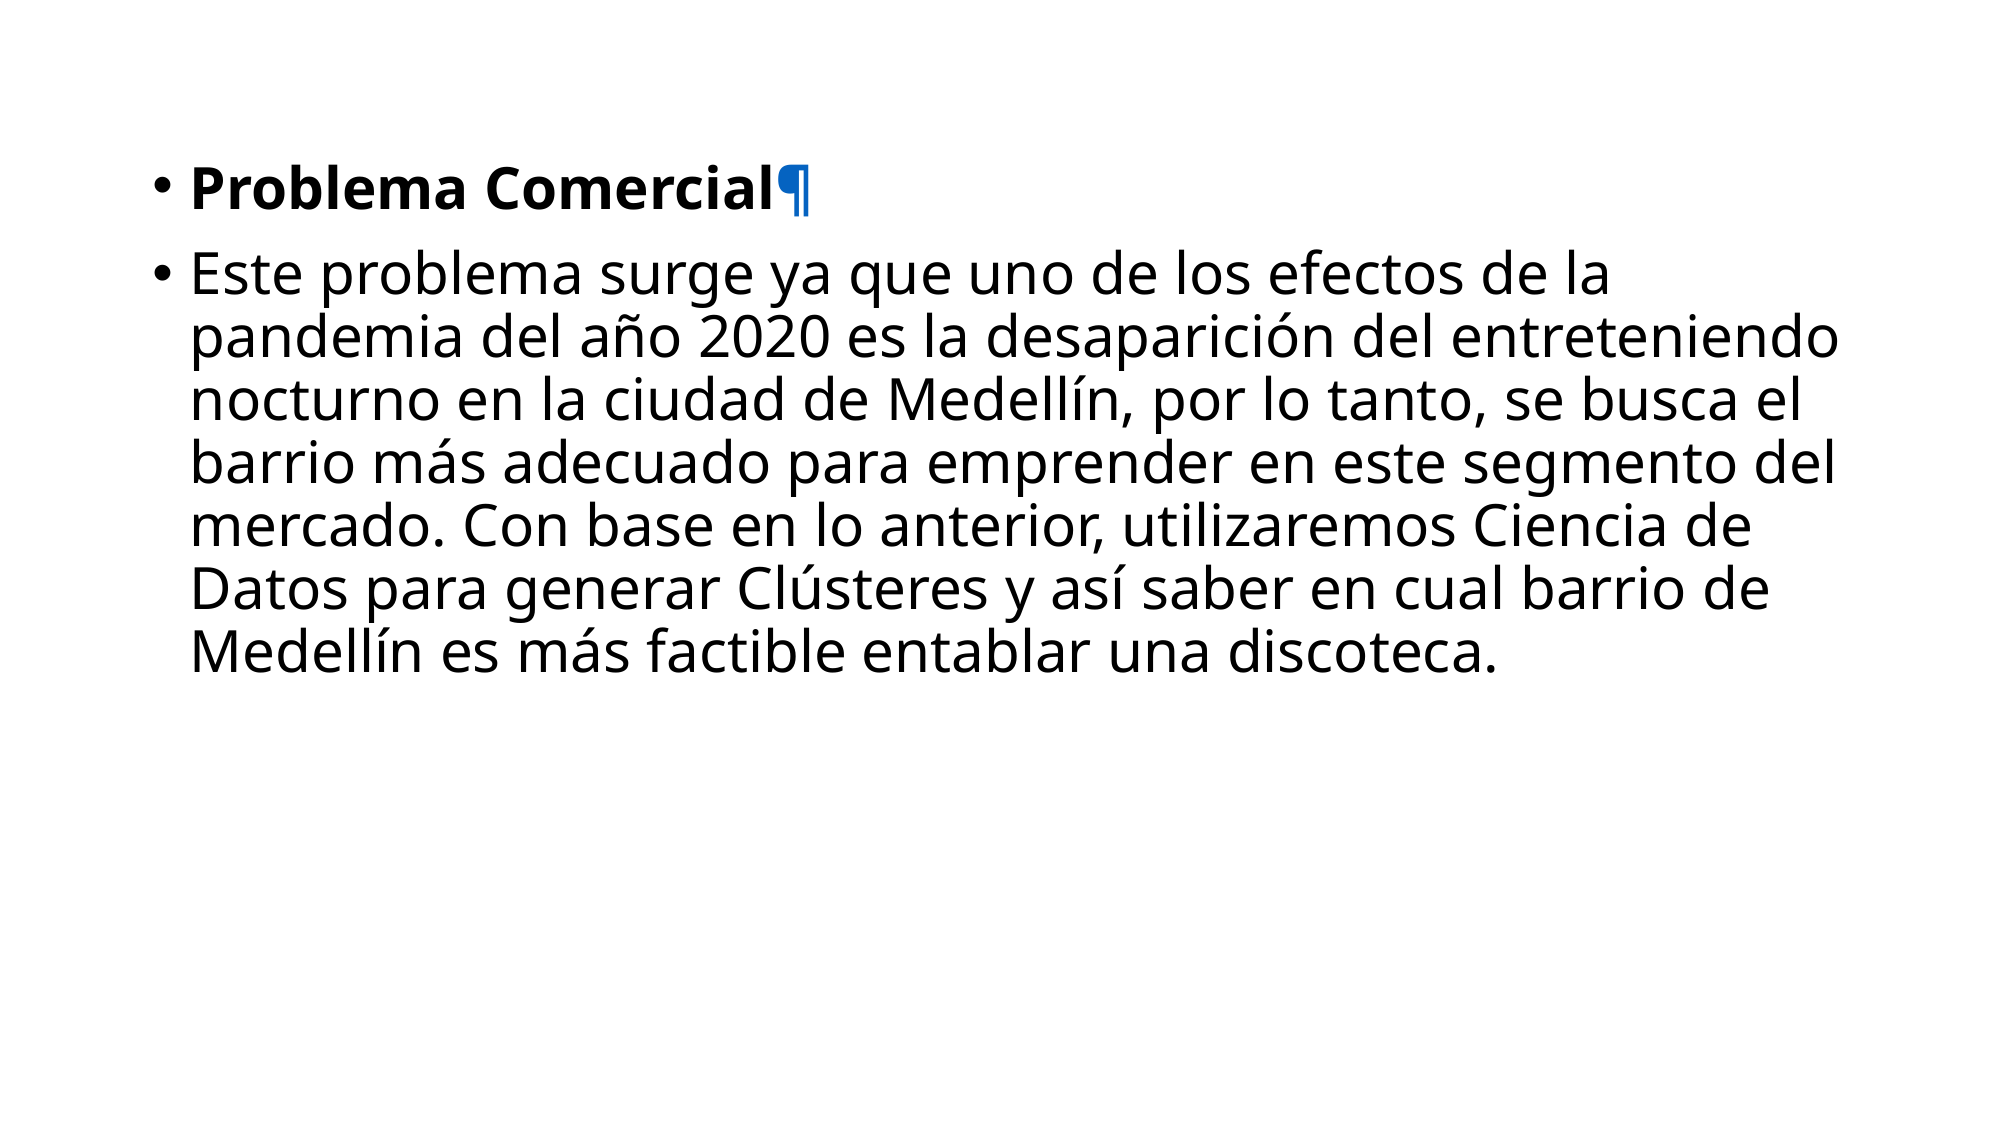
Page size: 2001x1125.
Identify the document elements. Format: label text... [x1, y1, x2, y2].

list Problema Comercial¶ Este problema surge ya que uno de los efectos de la pandemia del año 2020 es la desaparición del entreteniendo nocturno en la ciudad de Medellín, por lo tanto, se busca el barrio más adecuado para emprender en este segmento del mercado. Con base en lo anterior, utilizaremos Ciencia de Datos para generar Clústeres y así saber en cual barrio de Medellín es más factible entablar una discoteca. [137, 145, 1863, 859]
